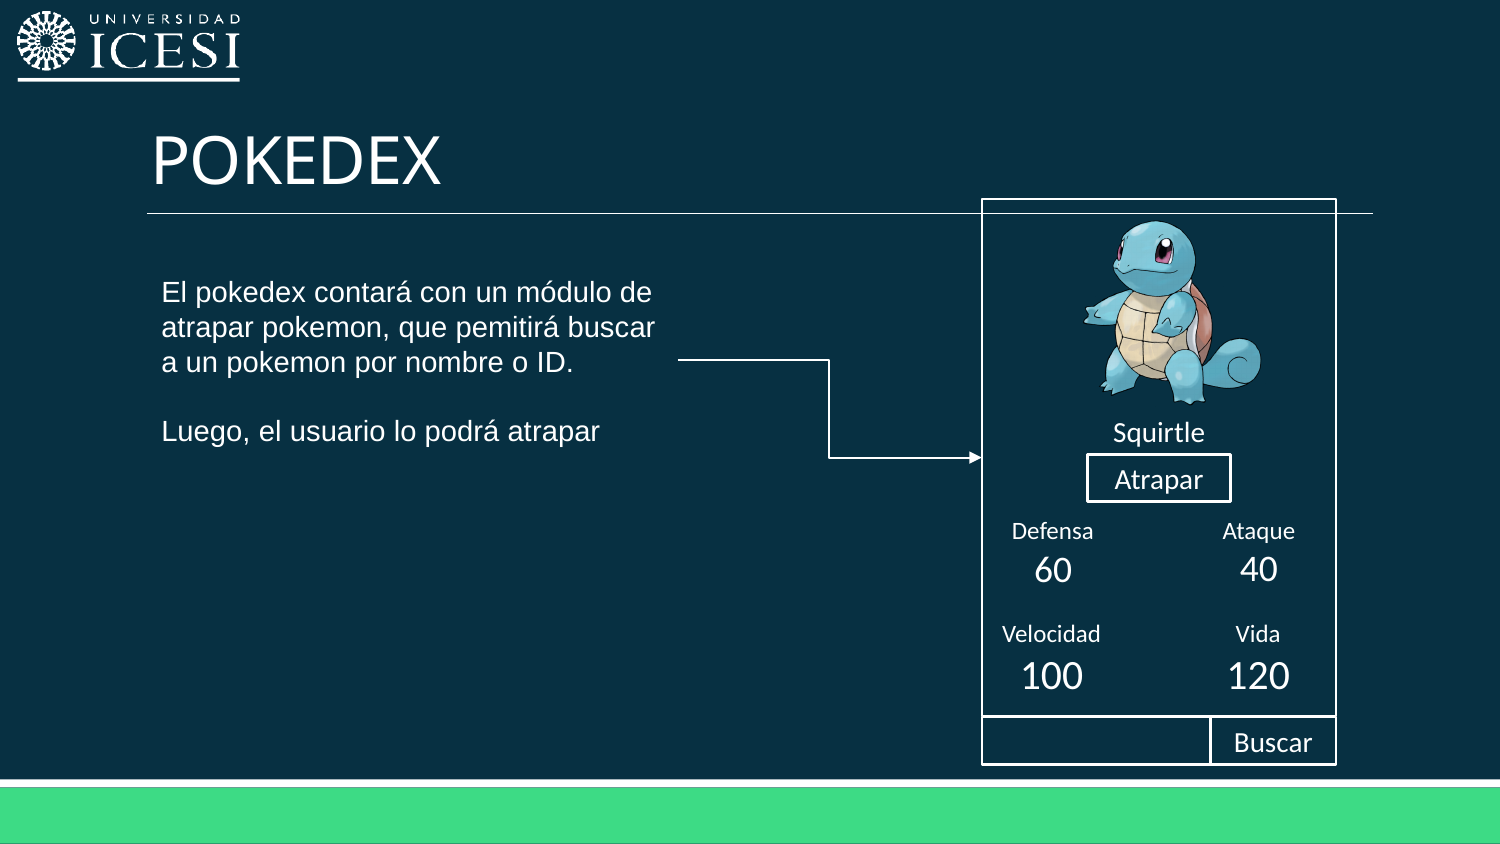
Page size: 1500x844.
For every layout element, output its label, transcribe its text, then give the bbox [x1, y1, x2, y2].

text_box Buscar [1212, 716, 1337, 766]
text_box Squirtle [1050, 406, 1268, 456]
text_box Velocidad 100 [979, 618, 1124, 698]
picture [1068, 215, 1279, 410]
picture [17, 11, 241, 82]
text_box POKEDEX [135, 35, 1373, 214]
text_box Defensa 60 [981, 512, 1126, 592]
text_box Vida 120 [1186, 618, 1331, 698]
text_box [981, 198, 1337, 716]
text_box Ataque 40 [1186, 512, 1331, 591]
text_box [981, 716, 1212, 766]
text_box Atrapar [1086, 453, 1232, 503]
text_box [677, 360, 983, 458]
text_box El pokedex contará con un módulo de atrapar pokemon, que pemitirá buscar a un pokemon por nombre o ID. Luego, el usuario lo podrá atrapar [146, 265, 678, 456]
